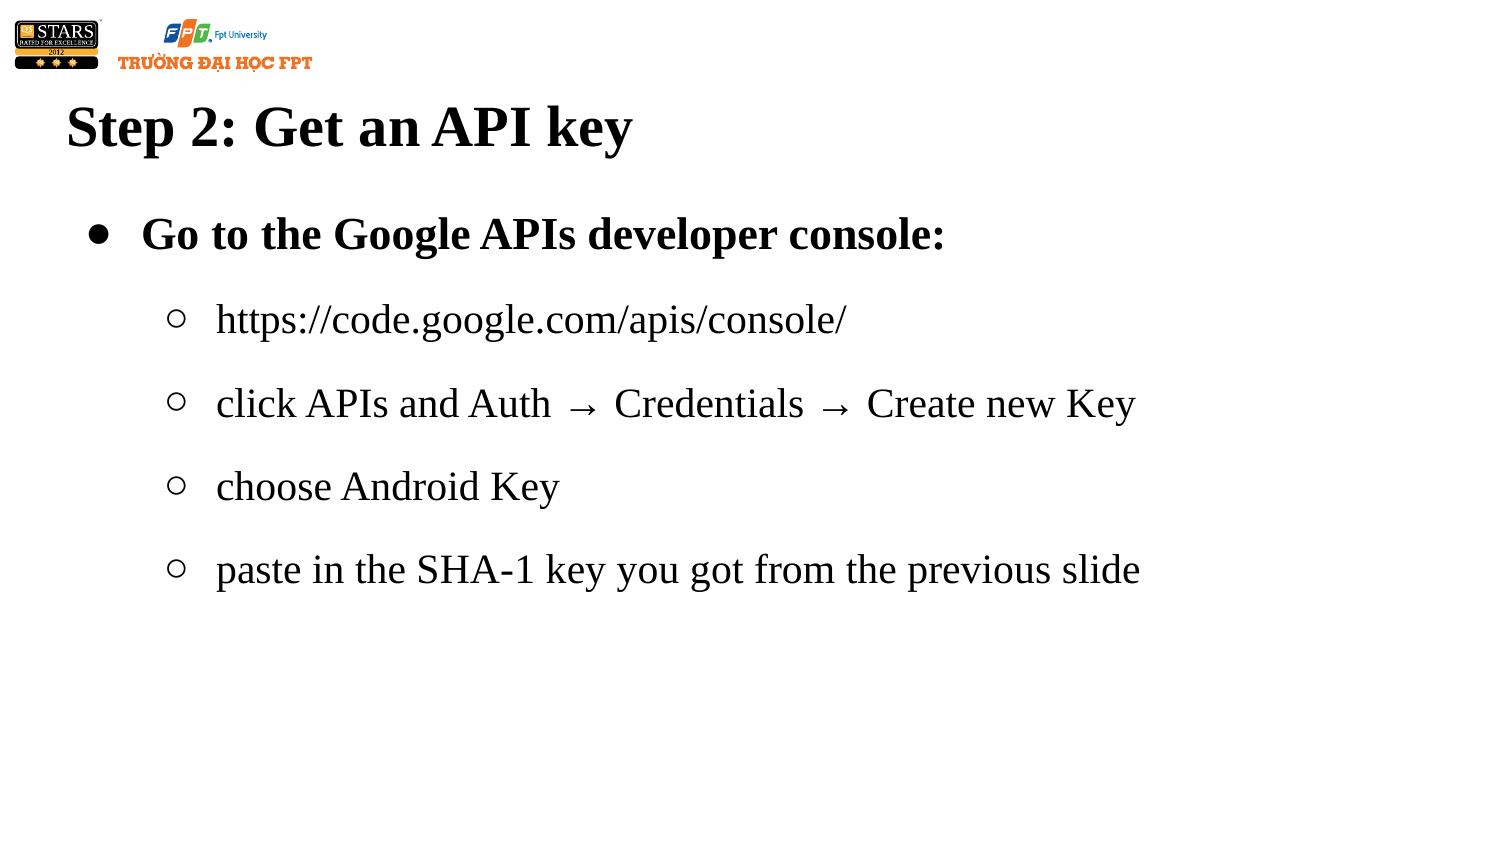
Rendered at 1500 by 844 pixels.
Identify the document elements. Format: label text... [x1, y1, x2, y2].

title Step 2: Get an API key [51, 72, 1449, 167]
list Go to the Google APIs developer console: https://code.google.com/apis/console/ click APIs and Auth → Credentials → Create new Key choose Android Key paste in the SHA-1 key you got from the previous slide [51, 189, 1449, 750]
